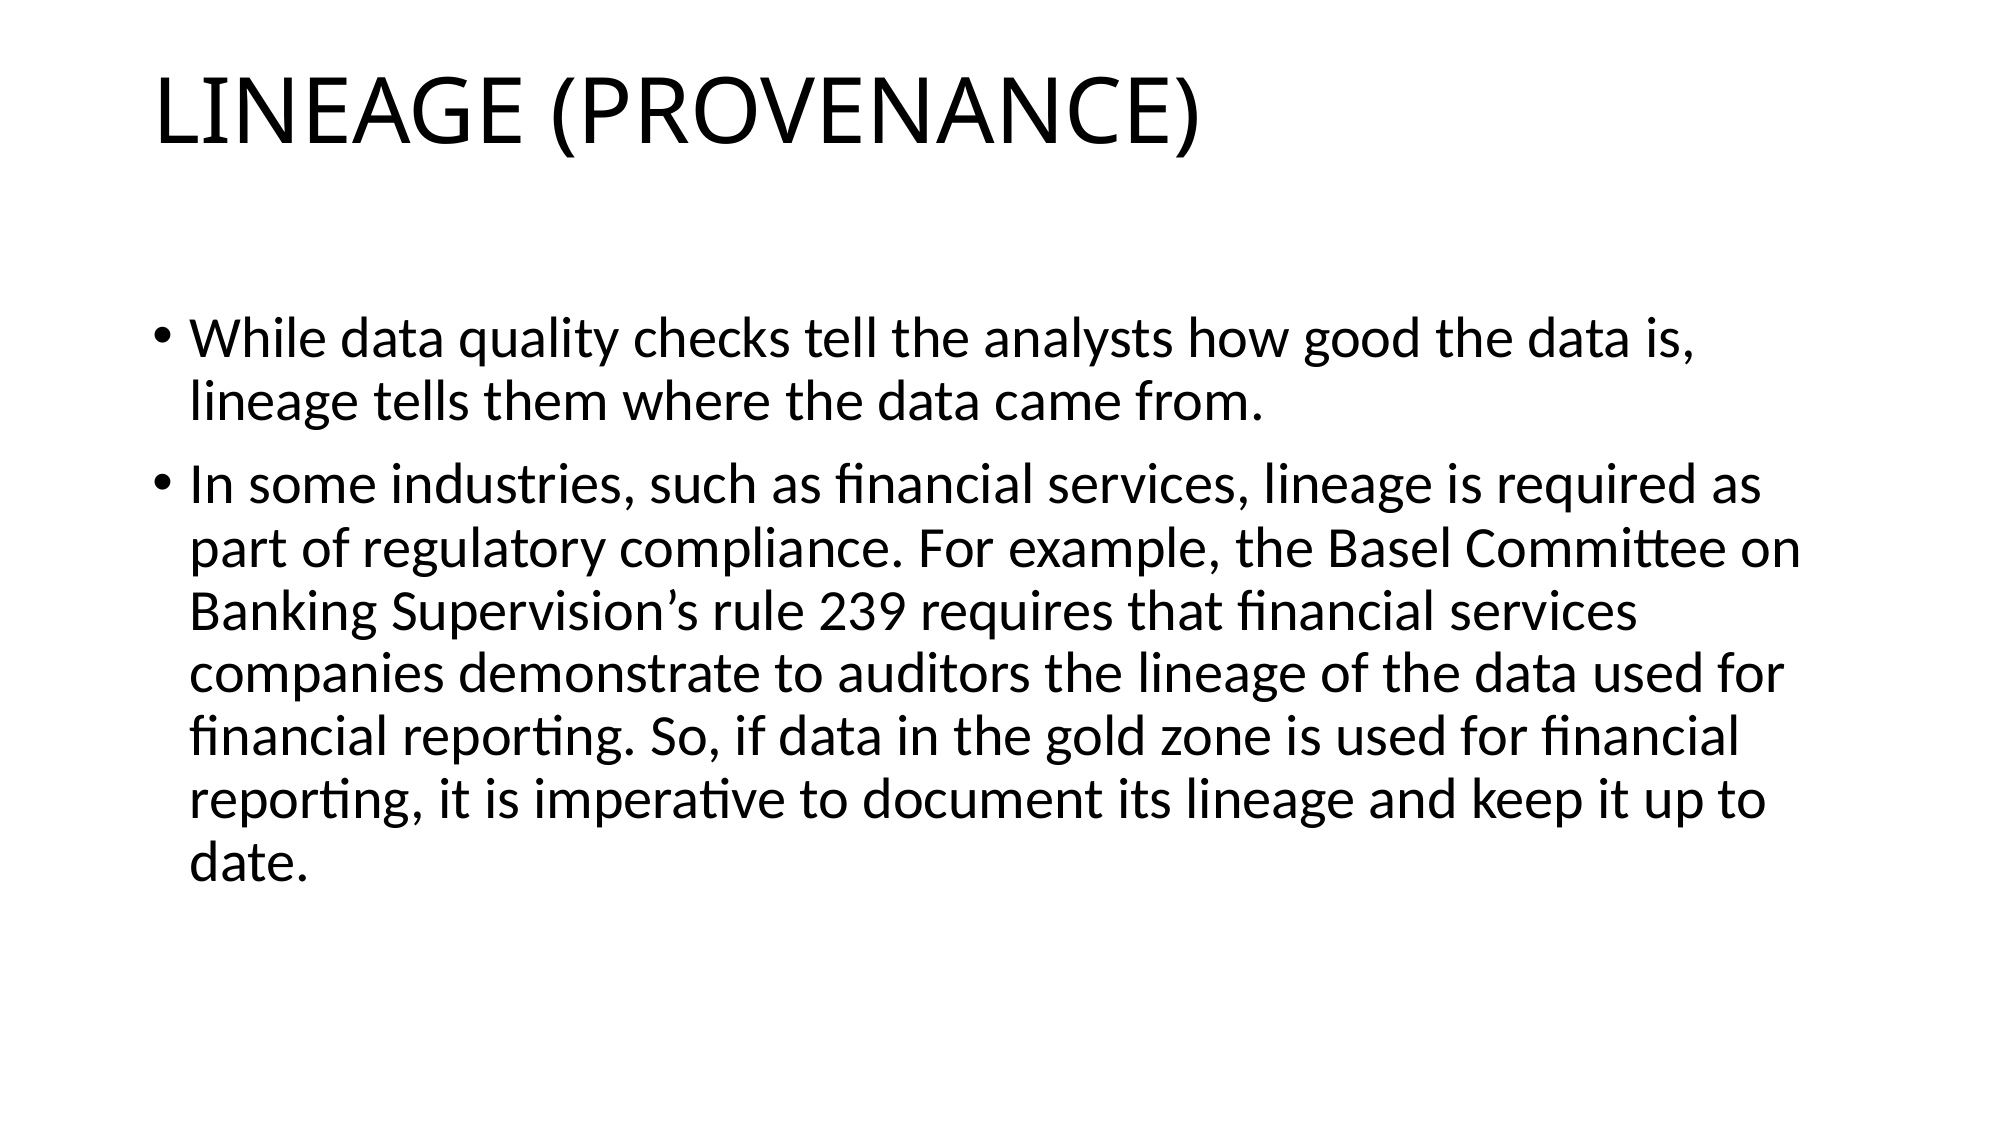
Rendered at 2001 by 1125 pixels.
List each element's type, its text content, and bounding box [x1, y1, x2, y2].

list While data quality checks tell the analysts how good the data is, lineage tells them where the data came from. In some industries, such as financial services, lineage is required as part of regulatory compliance. For example, the Basel Committee on Banking Supervision’s rule 239 requires that financial services companies demonstrate to auditors the lineage of the data used for financial reporting. So, if data in the gold zone is used for financial reporting, it is imperative to document its lineage and keep it up to date. [137, 299, 1863, 1014]
title LINEAGE (PROVENANCE) [137, 59, 1863, 278]
